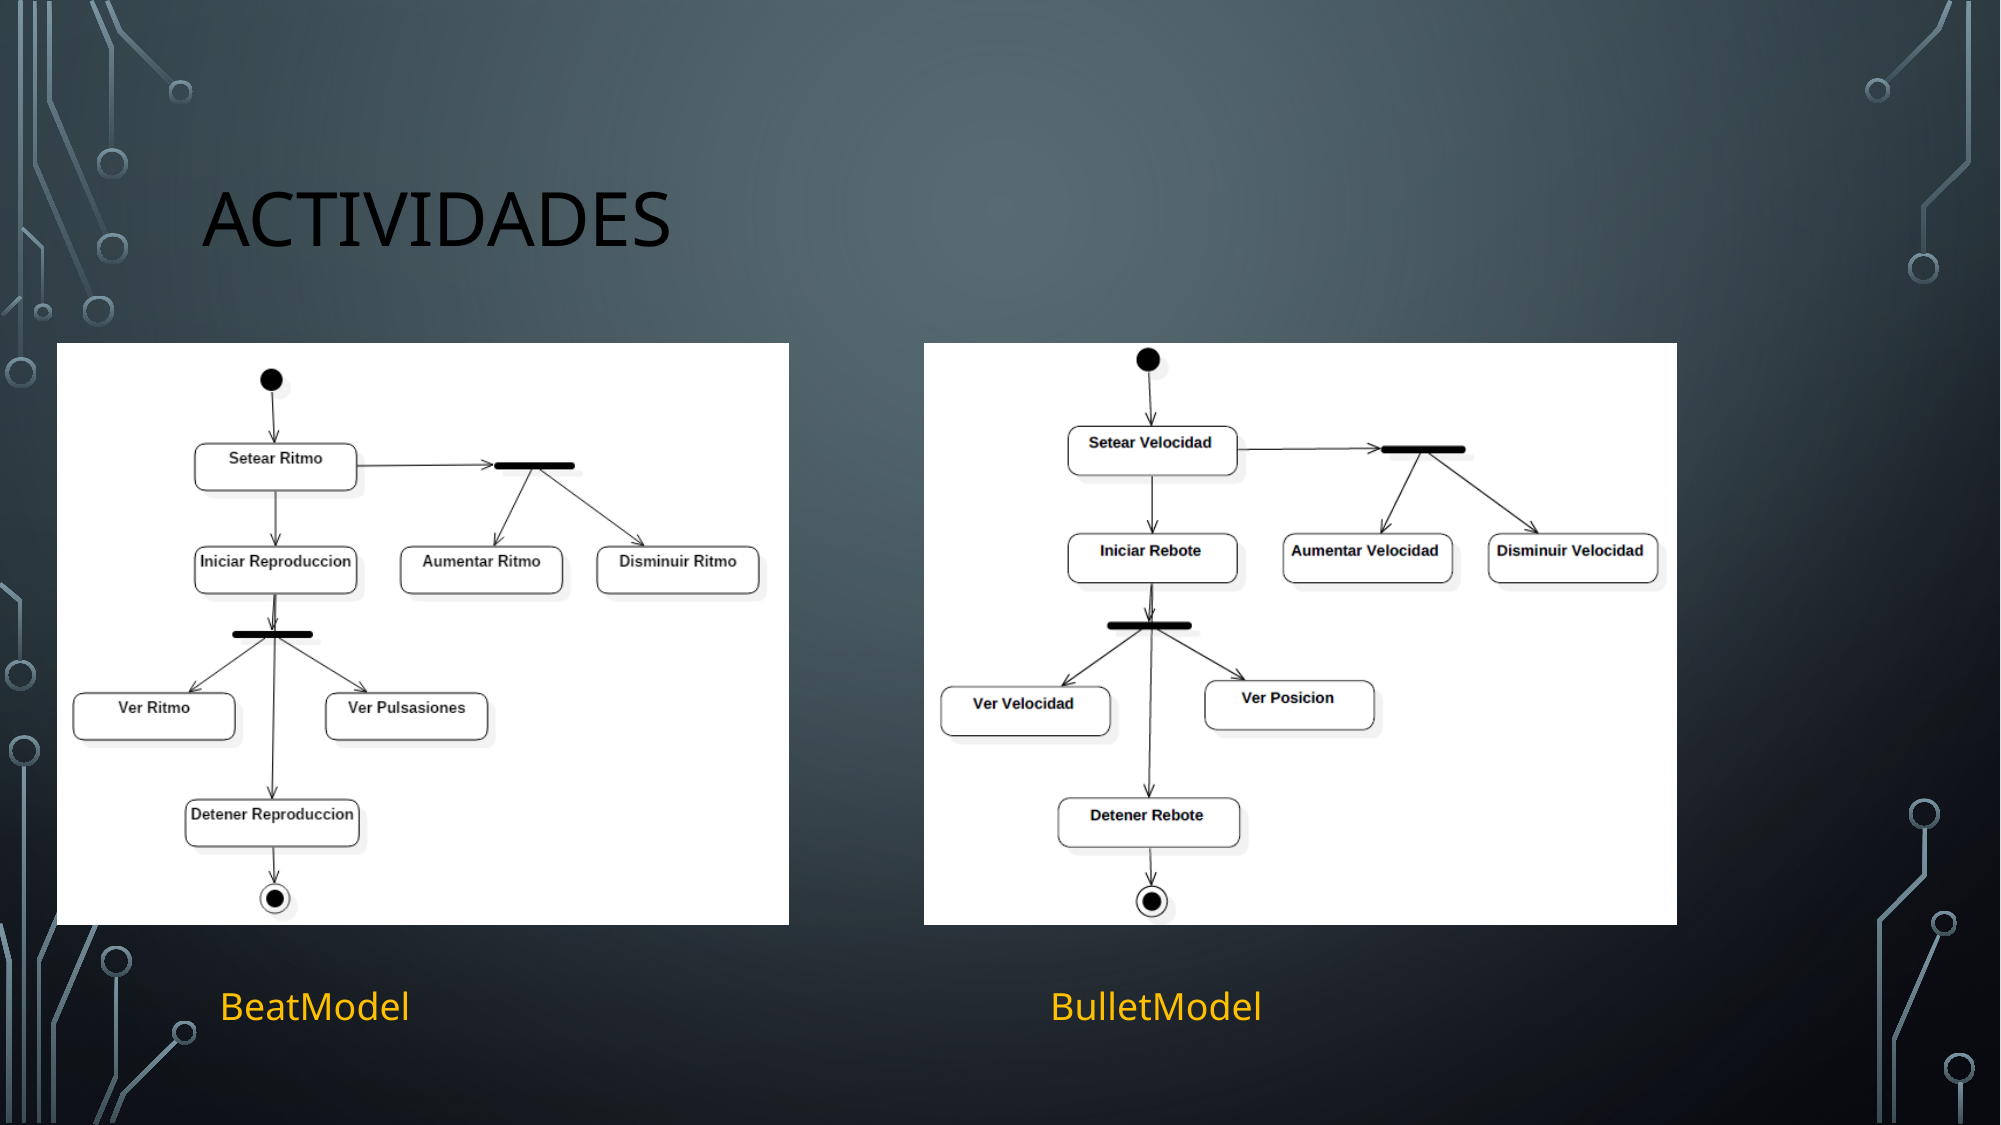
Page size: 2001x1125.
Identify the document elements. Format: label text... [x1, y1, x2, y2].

picture [924, 343, 1677, 926]
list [56, 343, 790, 926]
text_box BulletModel [1035, 976, 1519, 1036]
title ACTIVIDADES [187, 101, 1813, 344]
text_box BeatModel [204, 976, 689, 1036]
